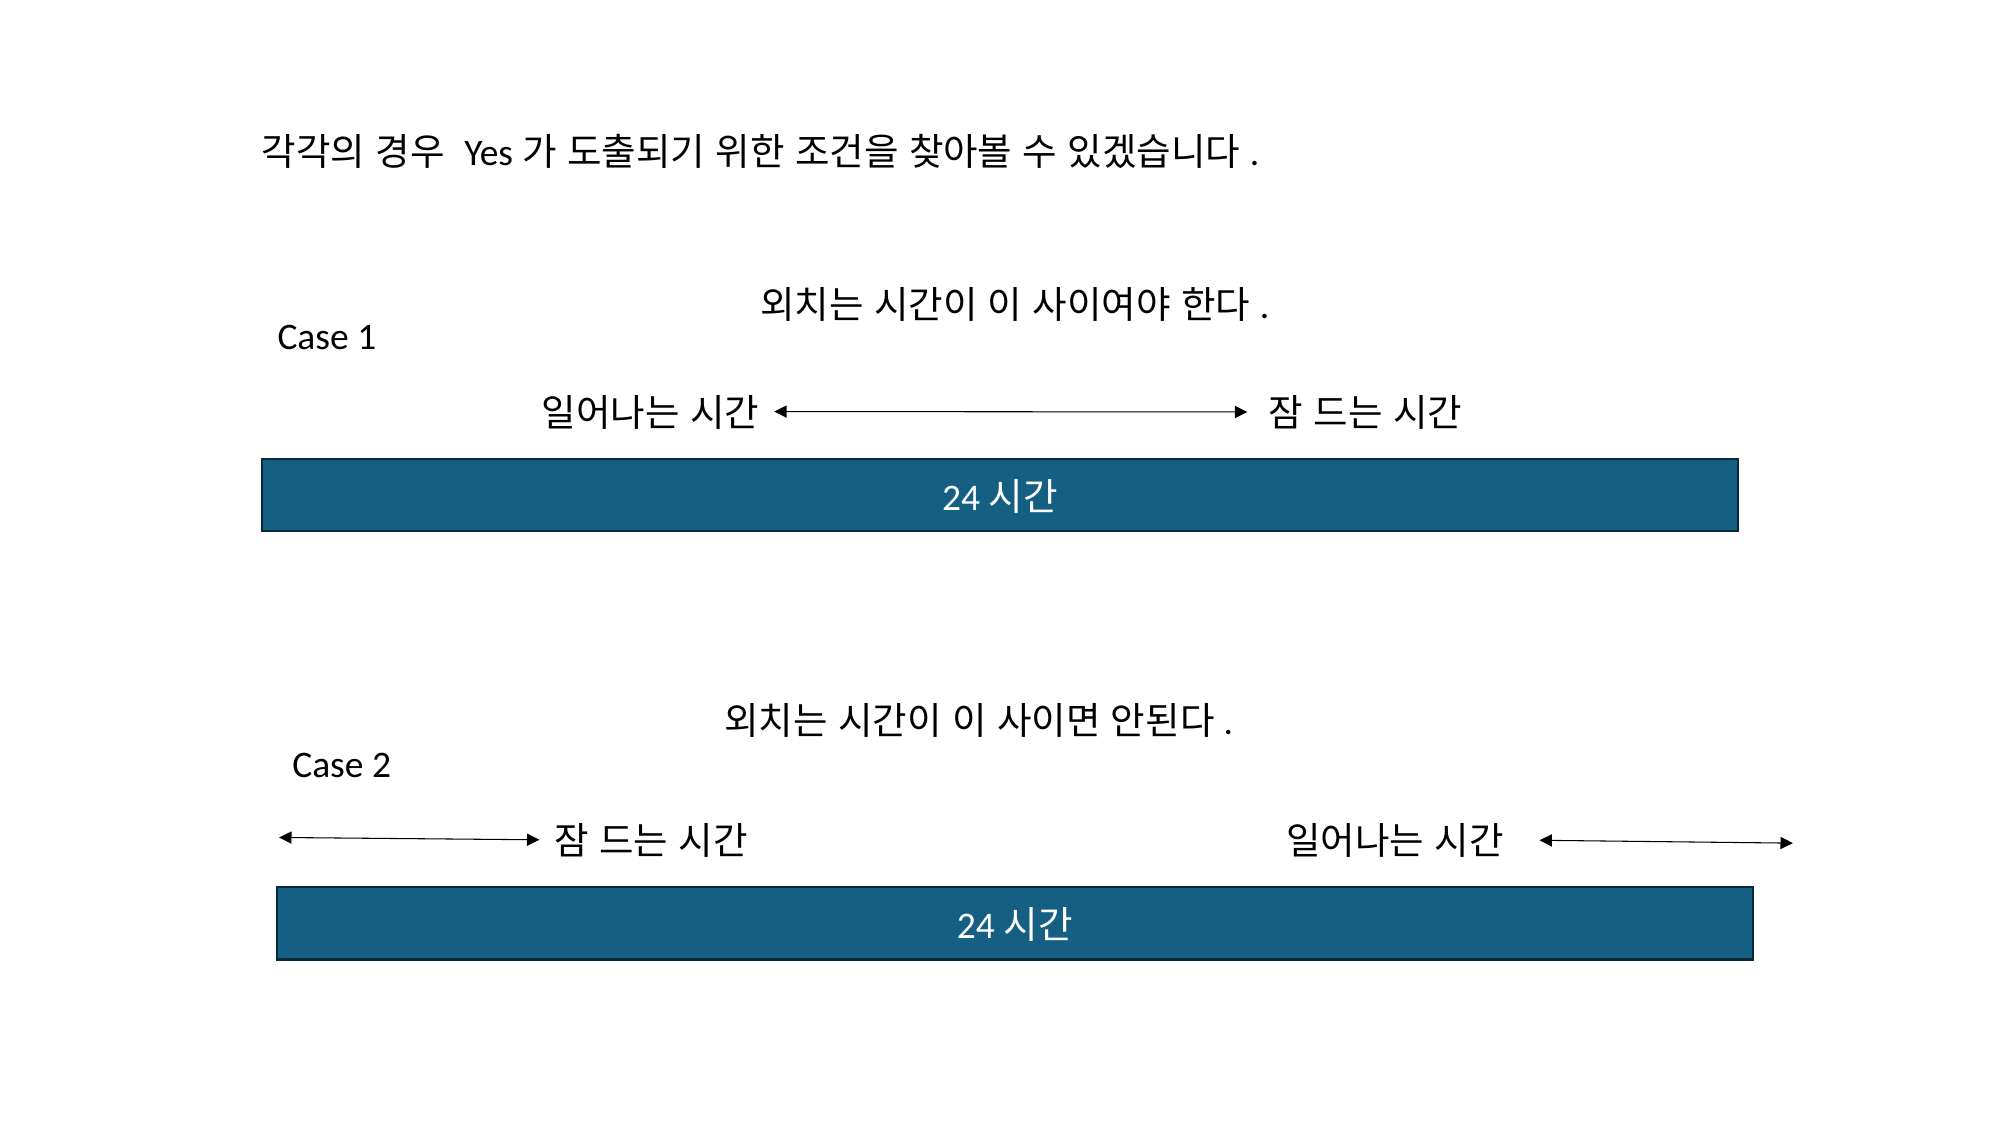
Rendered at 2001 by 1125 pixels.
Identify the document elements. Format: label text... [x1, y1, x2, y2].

text_box 외치는 시간이 이 사이면 안된다. [709, 689, 1249, 750]
text_box 일어나는 시간 [527, 381, 775, 442]
text_box 24시간 [276, 886, 1754, 961]
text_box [1539, 840, 1793, 844]
text_box 일어나는 시간 [1271, 809, 1519, 870]
text_box 각각의 경우 Yes가 도출되기 위한 조건을 찾아볼 수 있겠습니다. [247, 120, 1753, 180]
text_box 외치는 시간이 이 사이여야 한다. [745, 273, 1285, 334]
text_box 24시간 [261, 458, 1739, 532]
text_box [279, 837, 533, 841]
text_box Case 1 [262, 304, 392, 364]
text_box 잠 드는 시간 [539, 809, 763, 870]
text_box Case 2 [277, 732, 407, 793]
text_box 잠 드는 시간 [1254, 381, 1478, 442]
